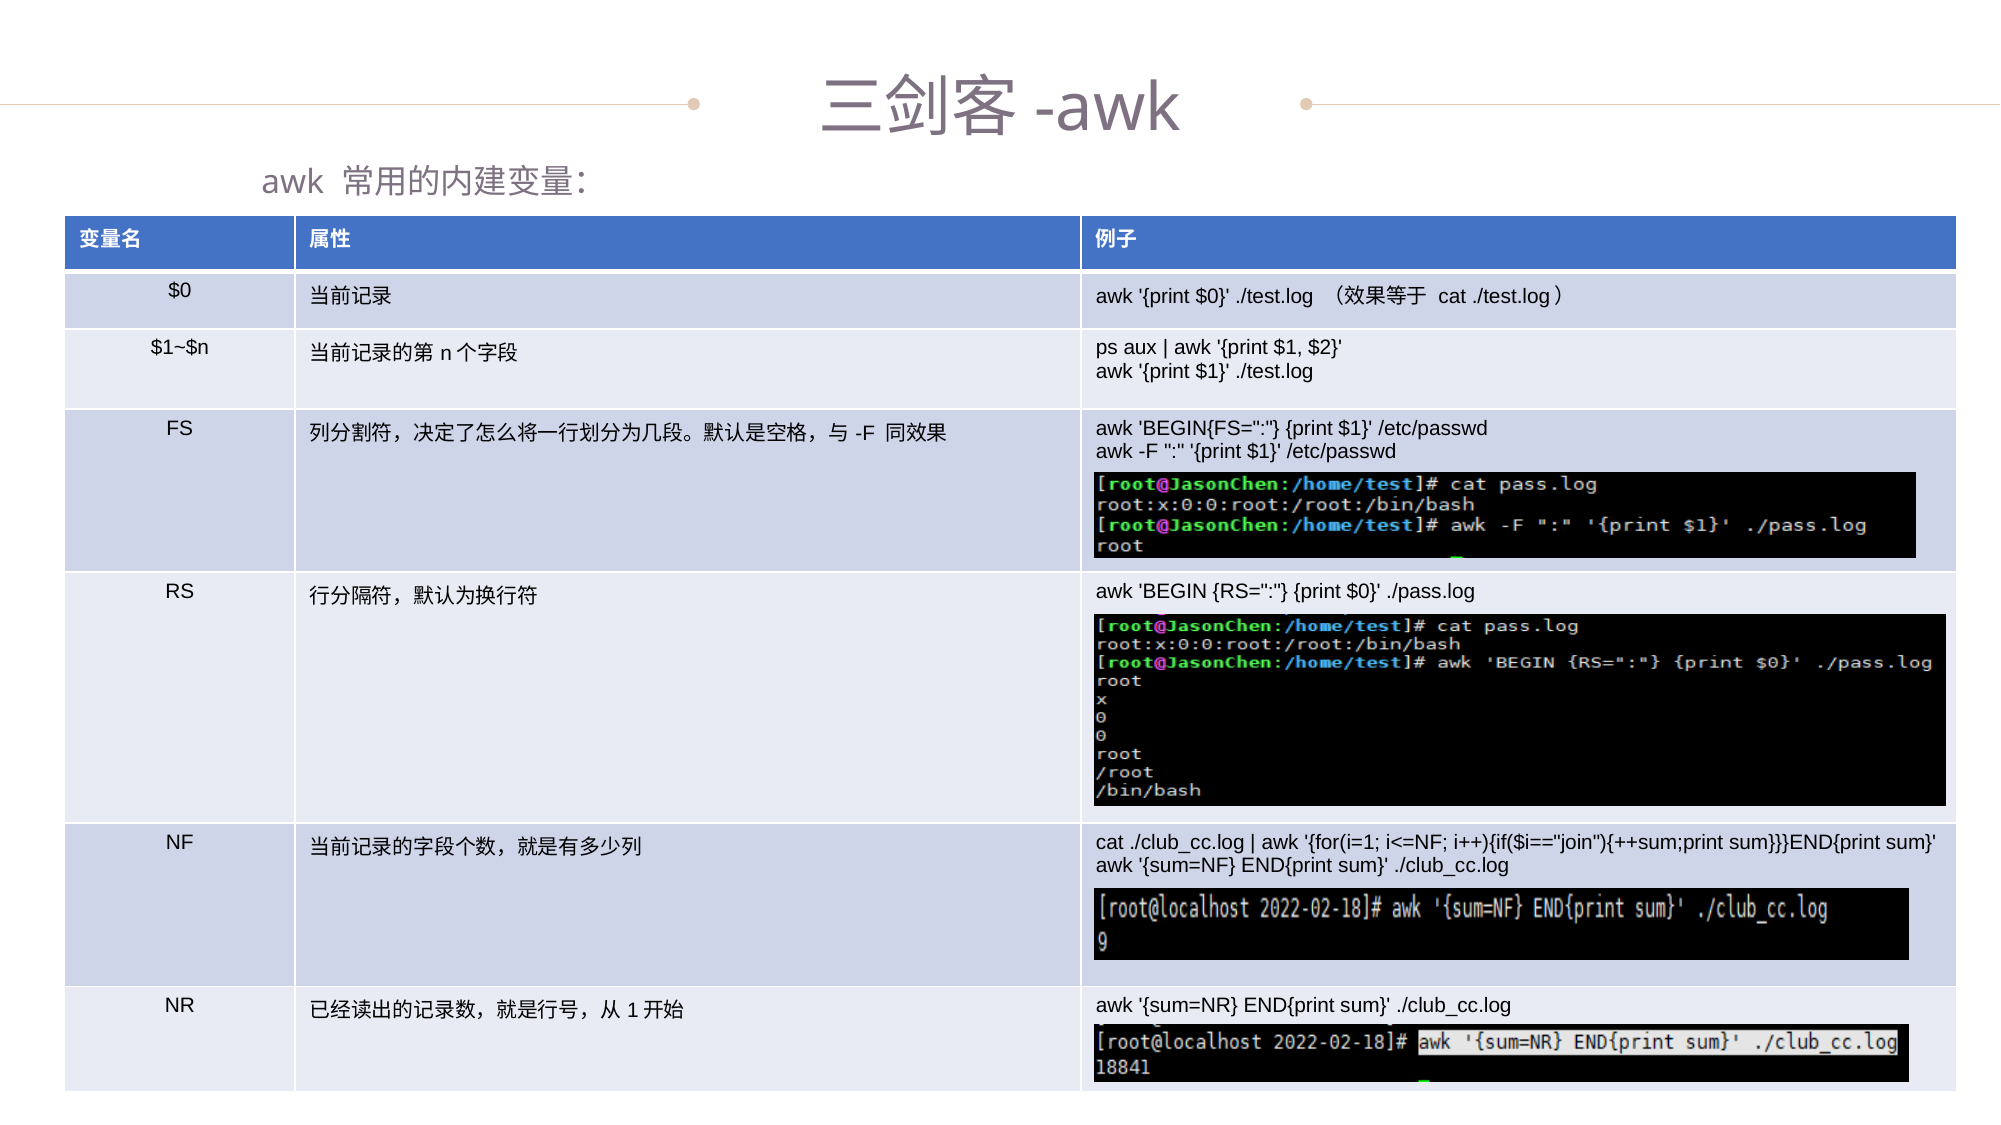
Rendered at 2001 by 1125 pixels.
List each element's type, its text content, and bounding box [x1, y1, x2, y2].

table_cell 列分割符，决定了怎么将一行划分为几段。默认是空格，与-F 同效果 [296, 410, 1080, 571]
table_cell 行分隔符，默认为换行符 [296, 573, 1080, 822]
table_header 变量名 [65, 216, 294, 269]
picture [1094, 1024, 1909, 1082]
table_cell $0 [65, 274, 294, 328]
table_cell awk 'BEGIN{FS=":"} {print $1}' /etc/passwd awk -F ":" '{print $1}' /etc/passwd [1082, 410, 1956, 571]
table_cell $1~$n [65, 330, 294, 408]
table_cell cat ./club_cc.log | awk '{for(i=1; i<=NF; i++){if($i=="join"){++sum;print sum}}}END{print sum}' awk '{sum=NF} END{print sum}' ./club_cc.log [1082, 824, 1956, 986]
text_box awk 常用的内建变量： [96, 152, 1904, 207]
table_cell ps aux | awk '{print $1, $2}' awk '{print $1}' ./test.log [1082, 330, 1956, 408]
table_cell 已经读出的记录数，就是行号，从1开始 [296, 987, 1080, 1091]
table_cell RS [65, 573, 294, 822]
table_cell 当前记录的第n个字段 [296, 330, 1080, 408]
table_cell awk 'BEGIN {RS=":"} {print $0}' ./pass.log [1082, 573, 1956, 822]
text_box 三剑客-awk [803, 56, 1197, 152]
table_header 属性 [296, 216, 1080, 269]
table_header 例子 [1082, 216, 1956, 269]
picture [1094, 472, 1916, 558]
table_cell 当前记录 [296, 274, 1080, 328]
table_cell awk '{sum=NR} END{print sum}' ./club_cc.log [1082, 987, 1956, 1091]
table_cell FS [65, 410, 294, 571]
picture [1094, 614, 1946, 806]
table_cell awk '{print $0}' ./test.log （效果等于 cat ./test.log） [1082, 274, 1956, 328]
table_cell NF [65, 824, 294, 986]
table_cell 当前记录的字段个数，就是有多少列 [296, 824, 1080, 986]
table_cell NR [65, 987, 294, 1091]
picture [1094, 888, 1909, 960]
